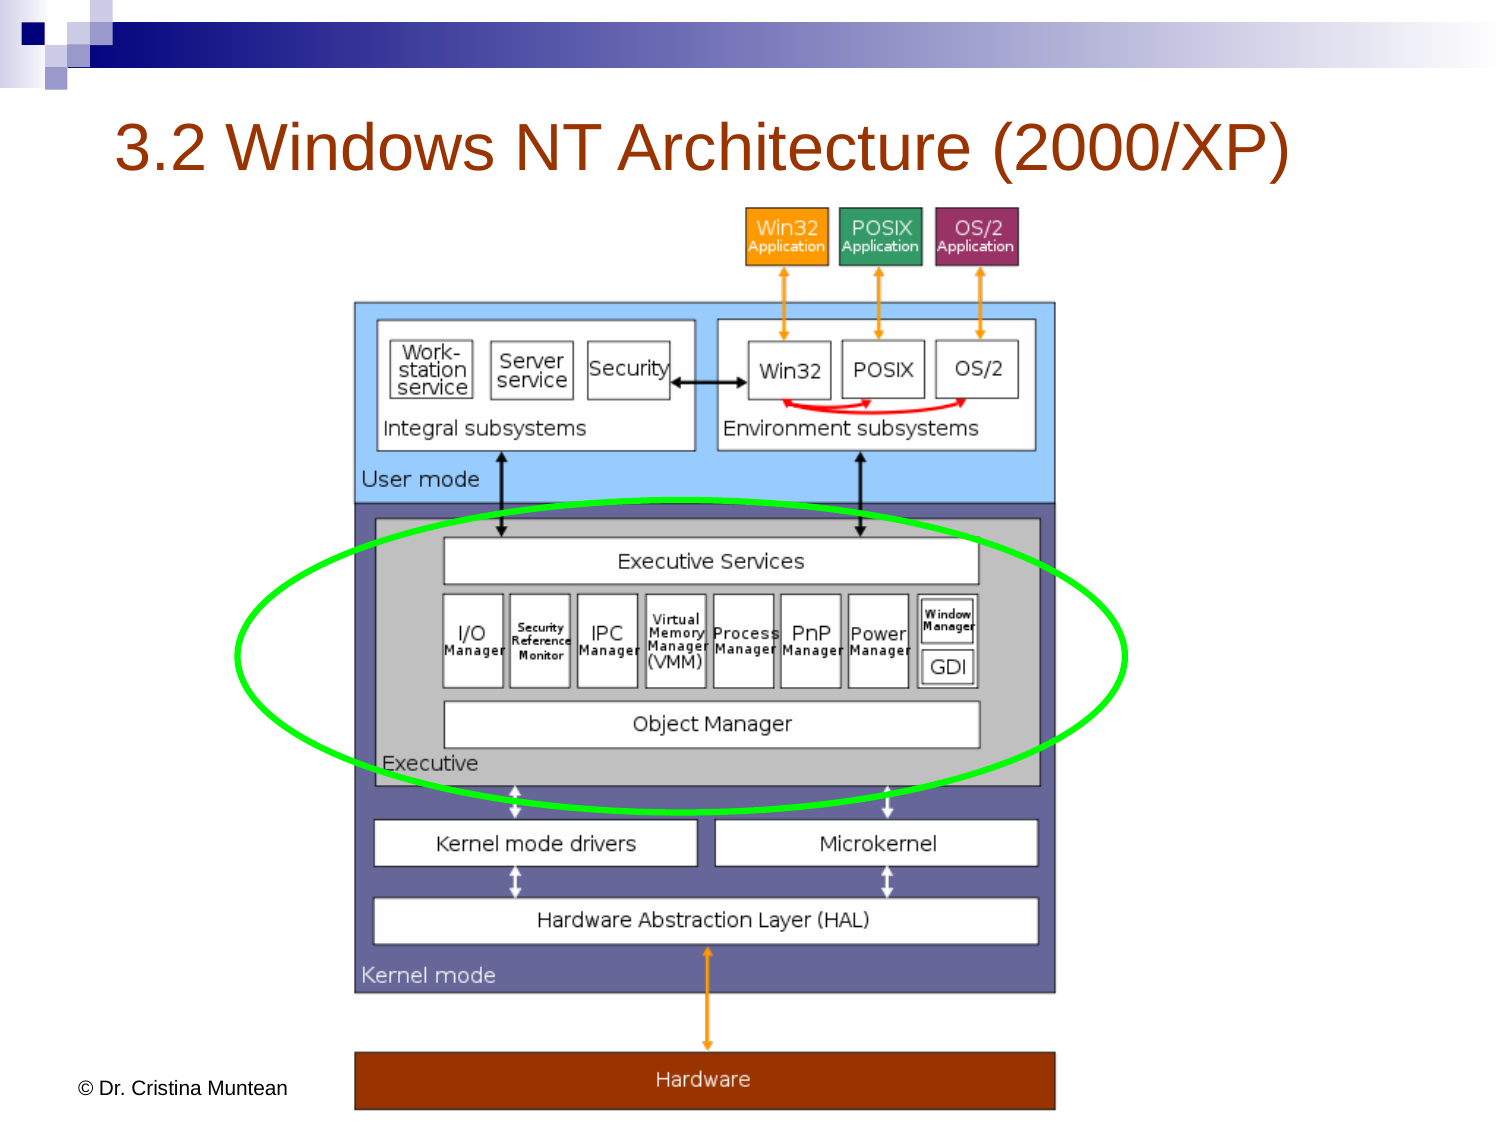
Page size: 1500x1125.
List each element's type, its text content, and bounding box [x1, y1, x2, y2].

title 3.2 Windows NT Architecture (2000/XP) [99, 24, 1500, 263]
picture [337, 187, 1069, 1125]
text_box [237, 559, 332, 753]
text_box [1073, 582, 1125, 730]
